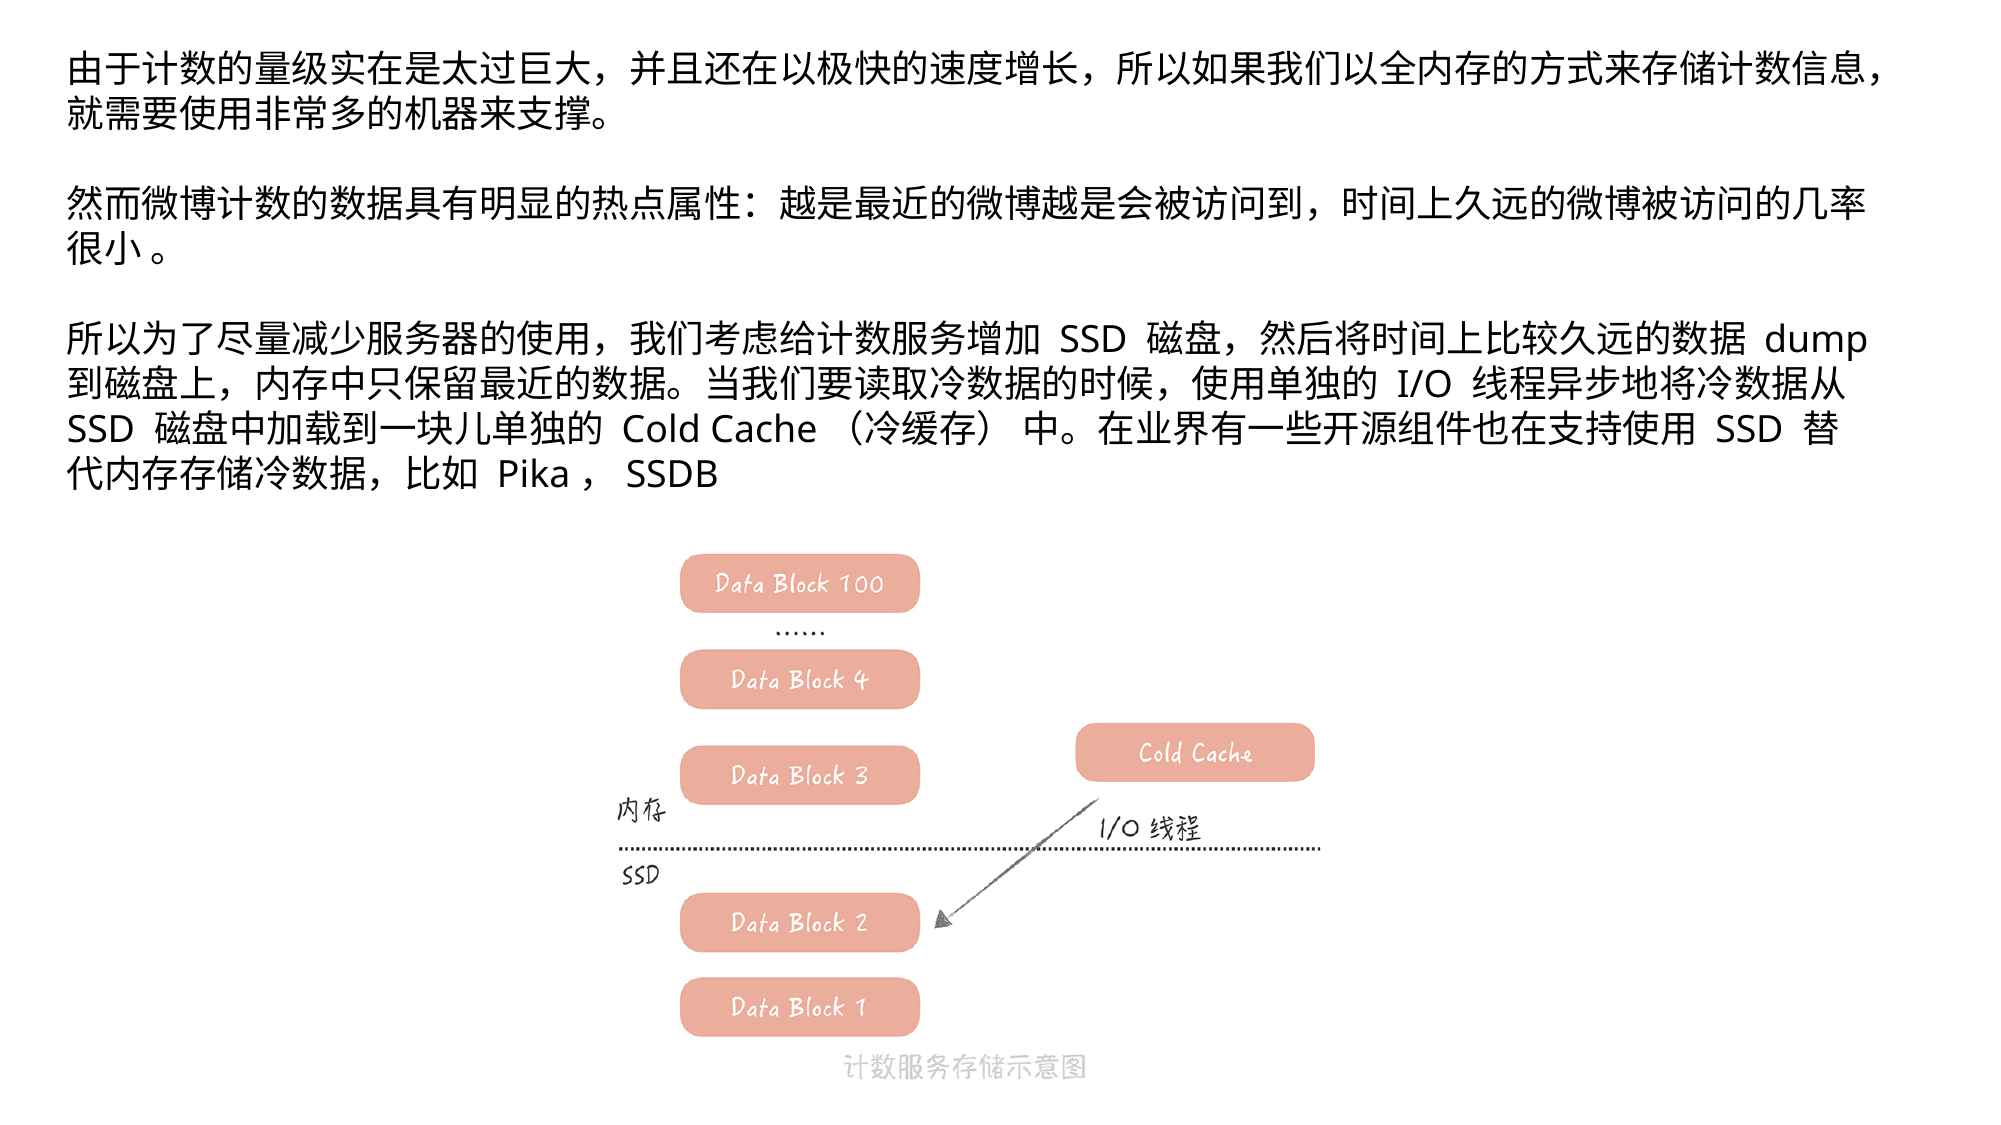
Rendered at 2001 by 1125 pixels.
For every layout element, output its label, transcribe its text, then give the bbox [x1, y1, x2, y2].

picture [481, 542, 1412, 1094]
text_box 由于计数的量级实在是太过巨大，并且还在以极快的速度增长，所以如果我们以全内存的方式来存储计数信息，就需要使用非常多的机器来支撑。 然而微博计数的数据具有明显的热点属性：越是最近的微博越是会被访问到，时间上久远的微博被访问的几率很小 。 所以为了尽量减少服务器的使用，我们考虑给计数服务增加 SSD 磁盘，然后将时间上比较久远的数据 dump 到磁盘上，内存中只保留最近的数据。当我们要读取冷数据的时候，使用单独的 I/O 线程异步地将冷数据从 SSD 磁盘中加载到一块儿单独的 Cold Cache（冷缓存） 中。在业界有一些开源组件也在支持使用 SSD 替代内存存储冷数据，比如 Pika，SSDB [52, 37, 1886, 1088]
